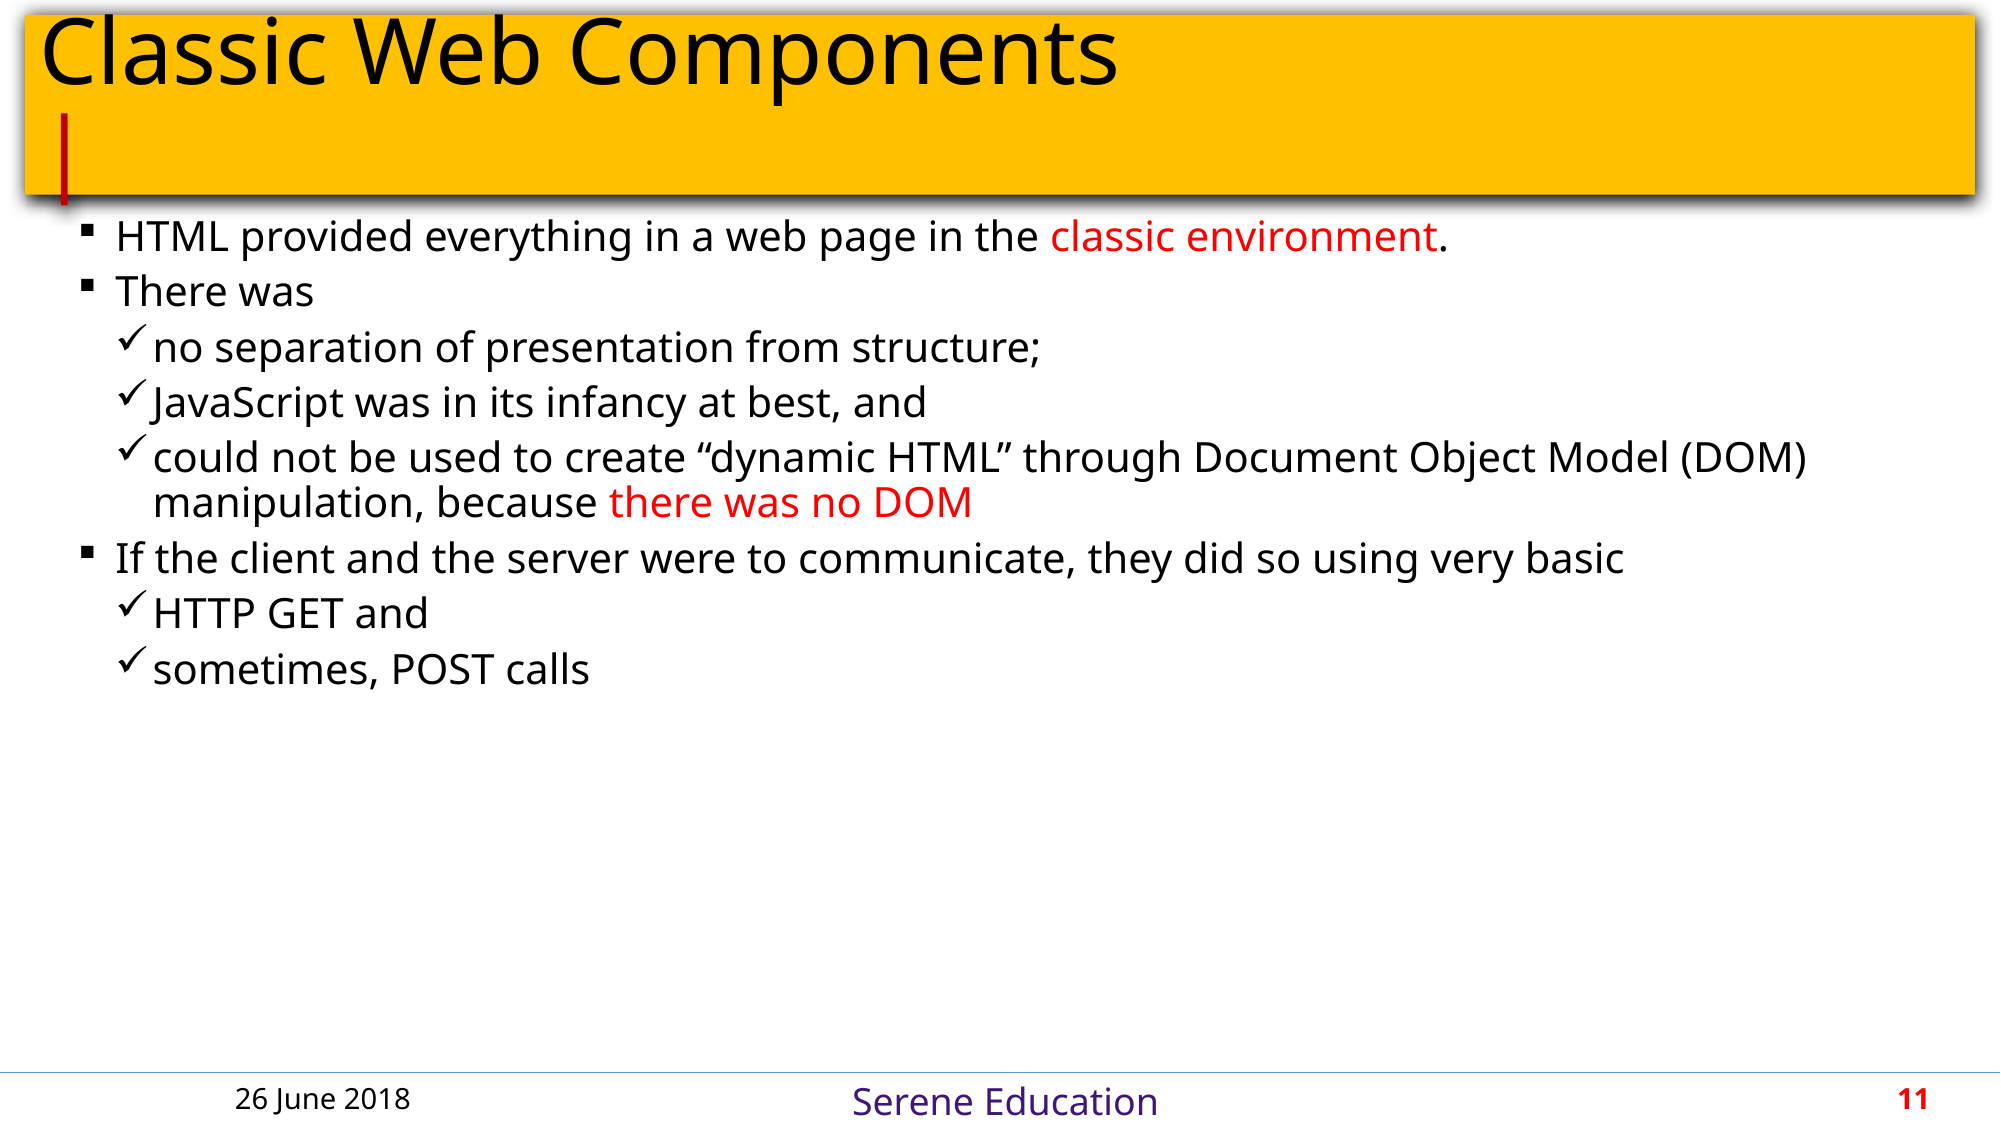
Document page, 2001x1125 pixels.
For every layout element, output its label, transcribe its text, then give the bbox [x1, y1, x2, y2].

list HTML provided everything in a web page in the classic environment. There was no separation of presentation from structure; JavaScript was in its infancy at best, and could not be used to create “dynamic HTML” through Document Object Model (DOM) manipulation, because there was no DOM If the client and the server were to communicate, they did so using very basic HTTP GET and sometimes, POST calls [24, 208, 1975, 1063]
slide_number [220, 1072, 671, 1115]
slide_number 11 [1495, 1072, 1946, 1115]
title Classic Web Components | [24, 14, 1975, 195]
